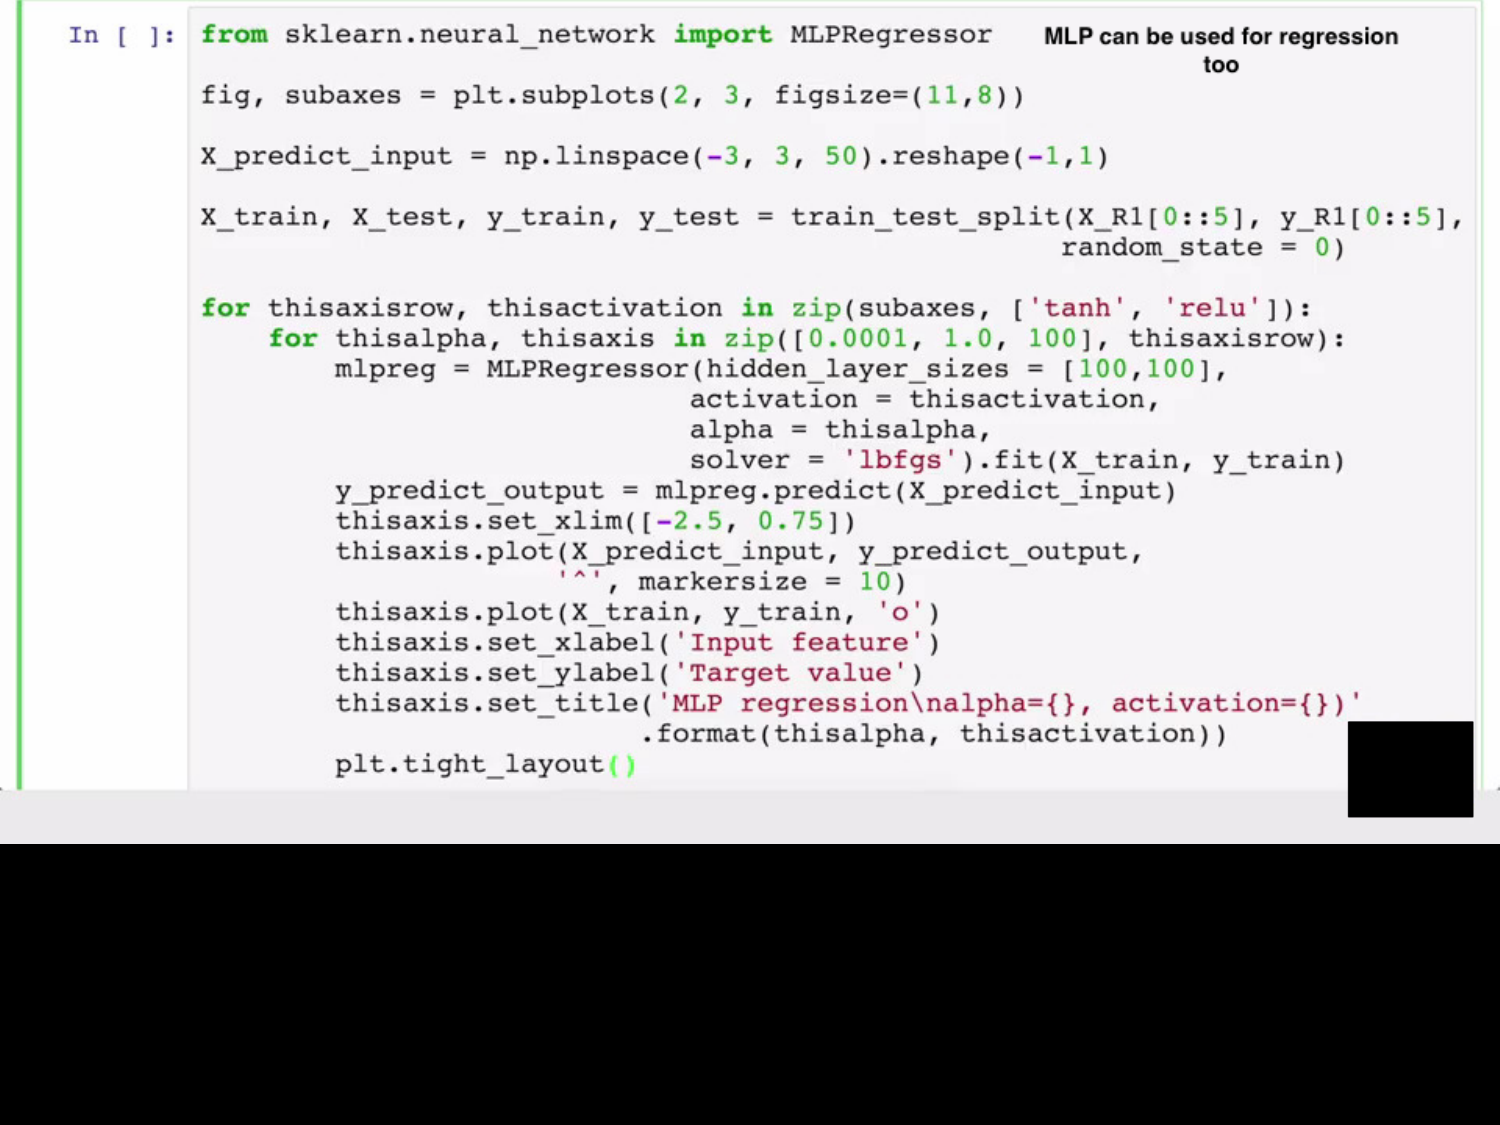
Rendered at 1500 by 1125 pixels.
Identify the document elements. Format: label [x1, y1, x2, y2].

picture [0, 0, 1500, 844]
